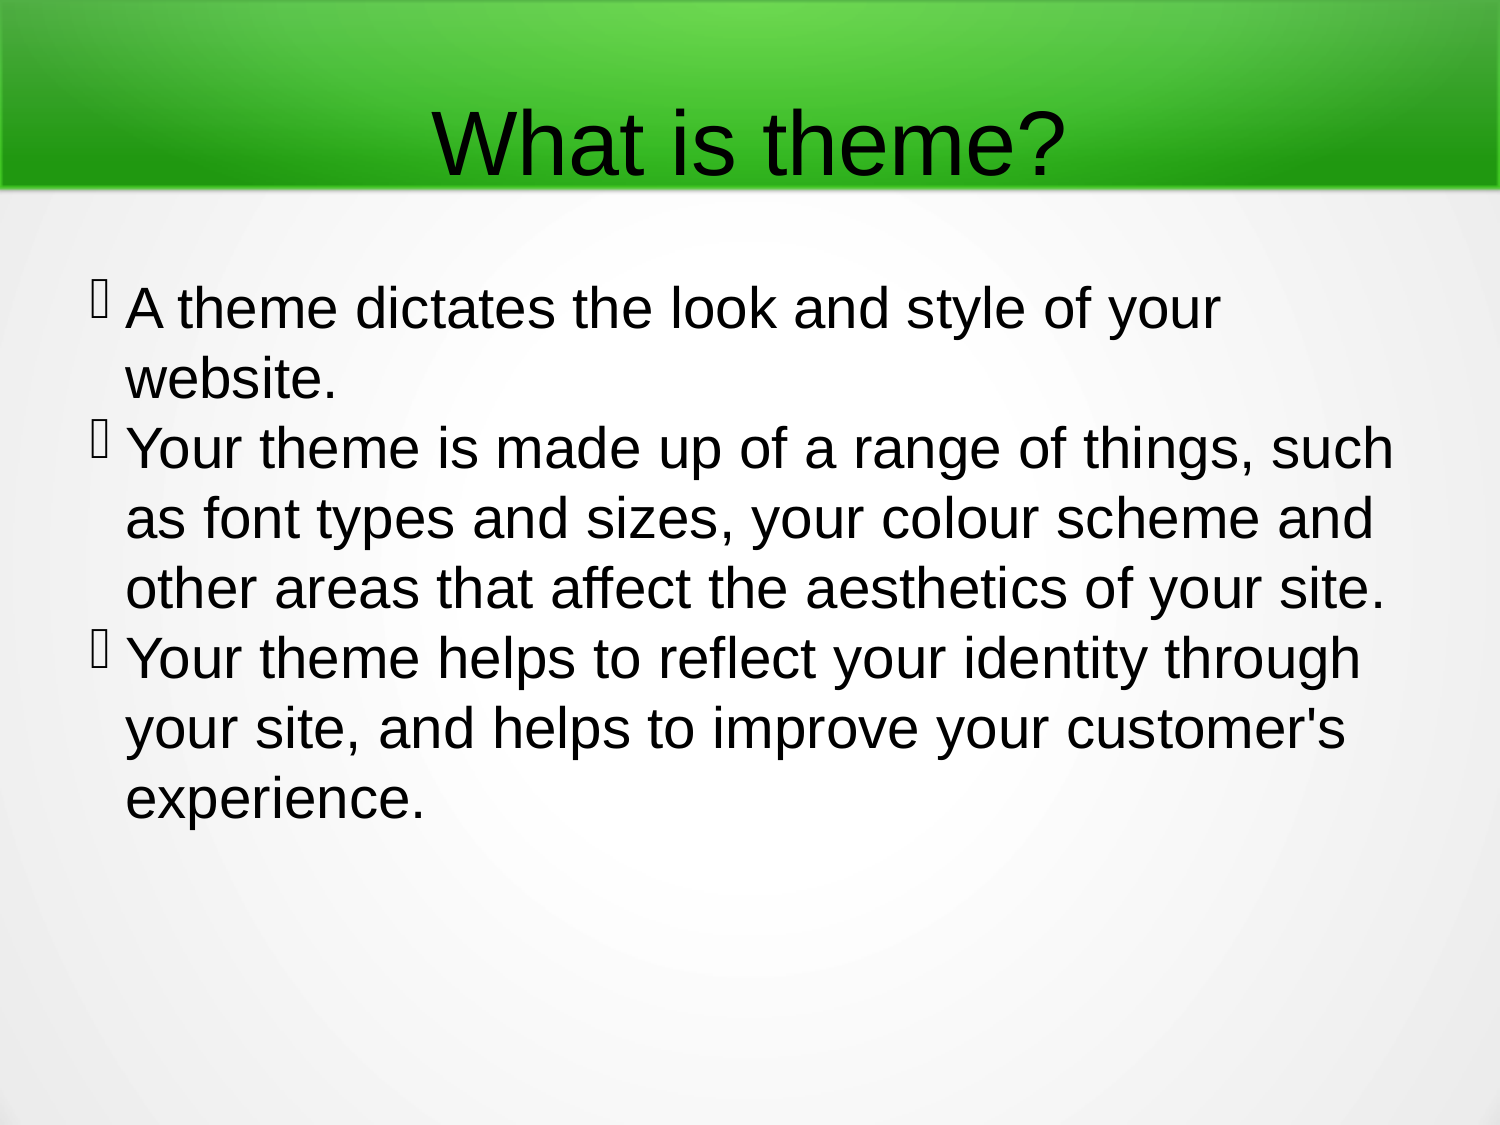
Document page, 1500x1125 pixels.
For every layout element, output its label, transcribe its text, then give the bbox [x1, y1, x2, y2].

text_box What is theme? [75, 45, 1425, 233]
text_box A theme dictates the look and style of your website. Your theme is made up of a range of things, such as font types and sizes, your colour scheme and other areas that affect the aesthetics of your site. Your theme helps to reflect your identity through your site, and helps to improve your customer's experience. [75, 262, 1425, 1005]
picture [0, 0, 1500, 1125]
